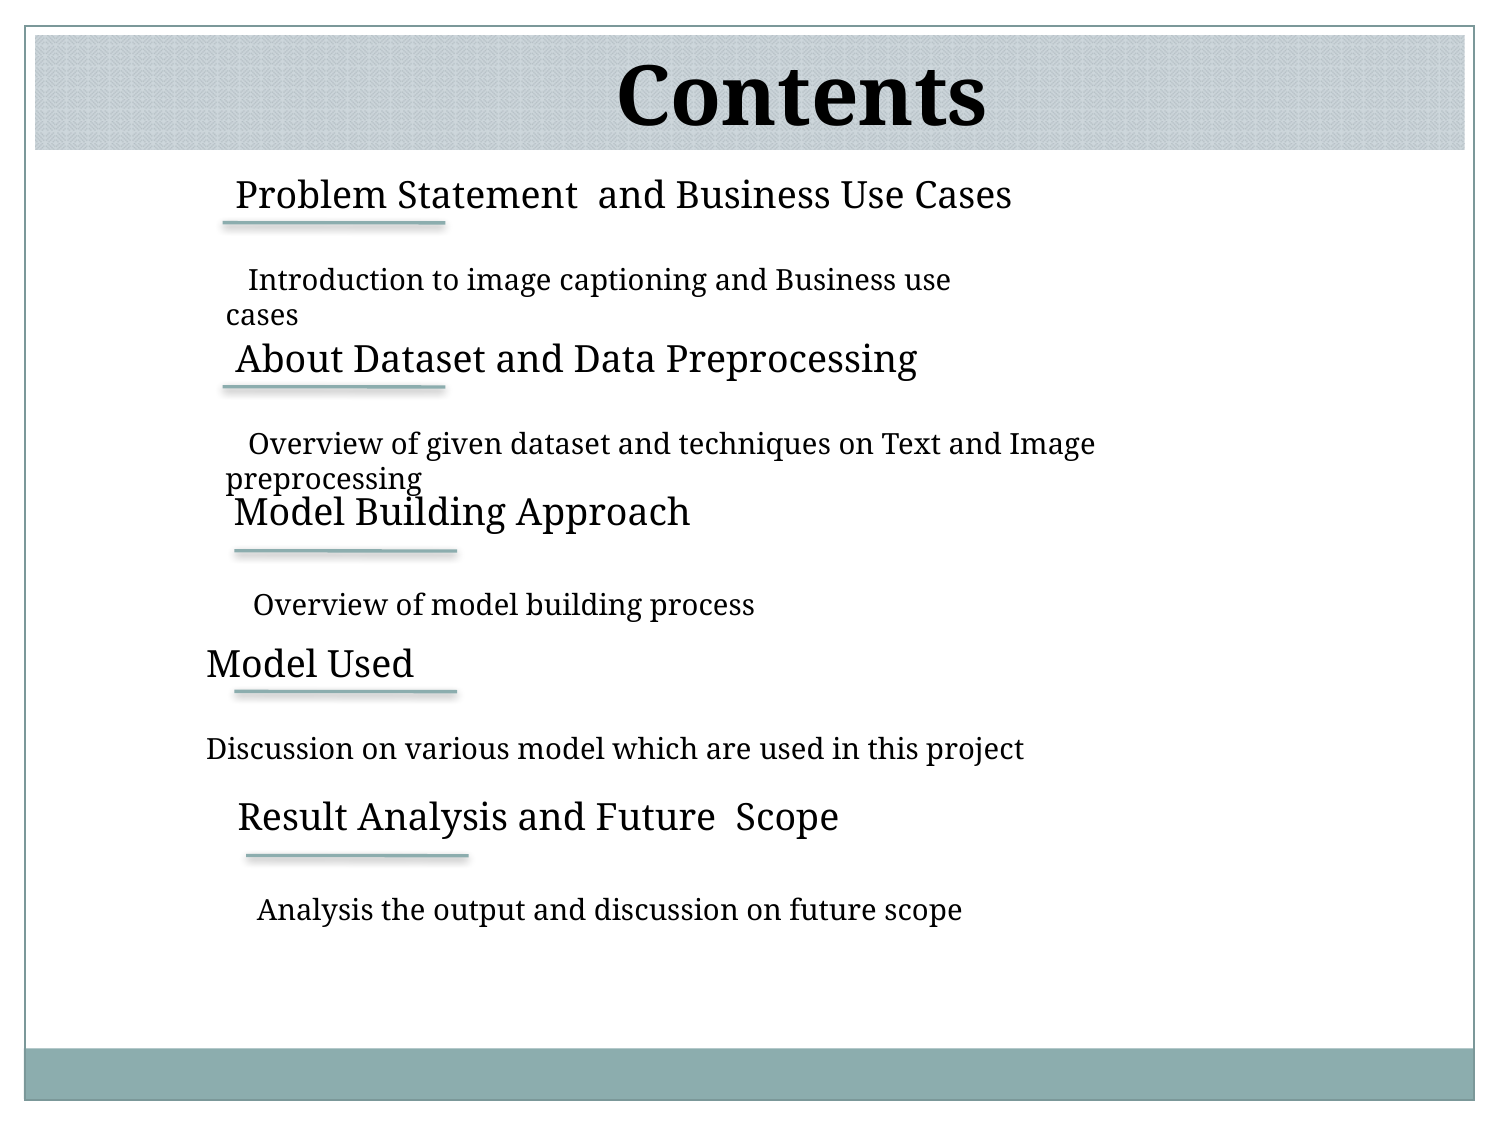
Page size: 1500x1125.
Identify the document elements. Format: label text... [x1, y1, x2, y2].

text_box Result Analysis and Future Scope Analysis the output and discussion on future scope [222, 785, 1161, 935]
text_box Problem Statement and Business Use Cases Introduction to image captioning and Business use cases [210, 163, 1039, 328]
text_box Contents [35, 35, 1465, 150]
text_box Model Building Approach Overview of model building process [199, 480, 926, 631]
text_box Model Used Discussion on various model which are used in this project [191, 632, 1123, 773]
text_box About Dataset and Data Preprocessing Overview of given dataset and techniques on Text and Image preprocessing [210, 328, 1240, 503]
